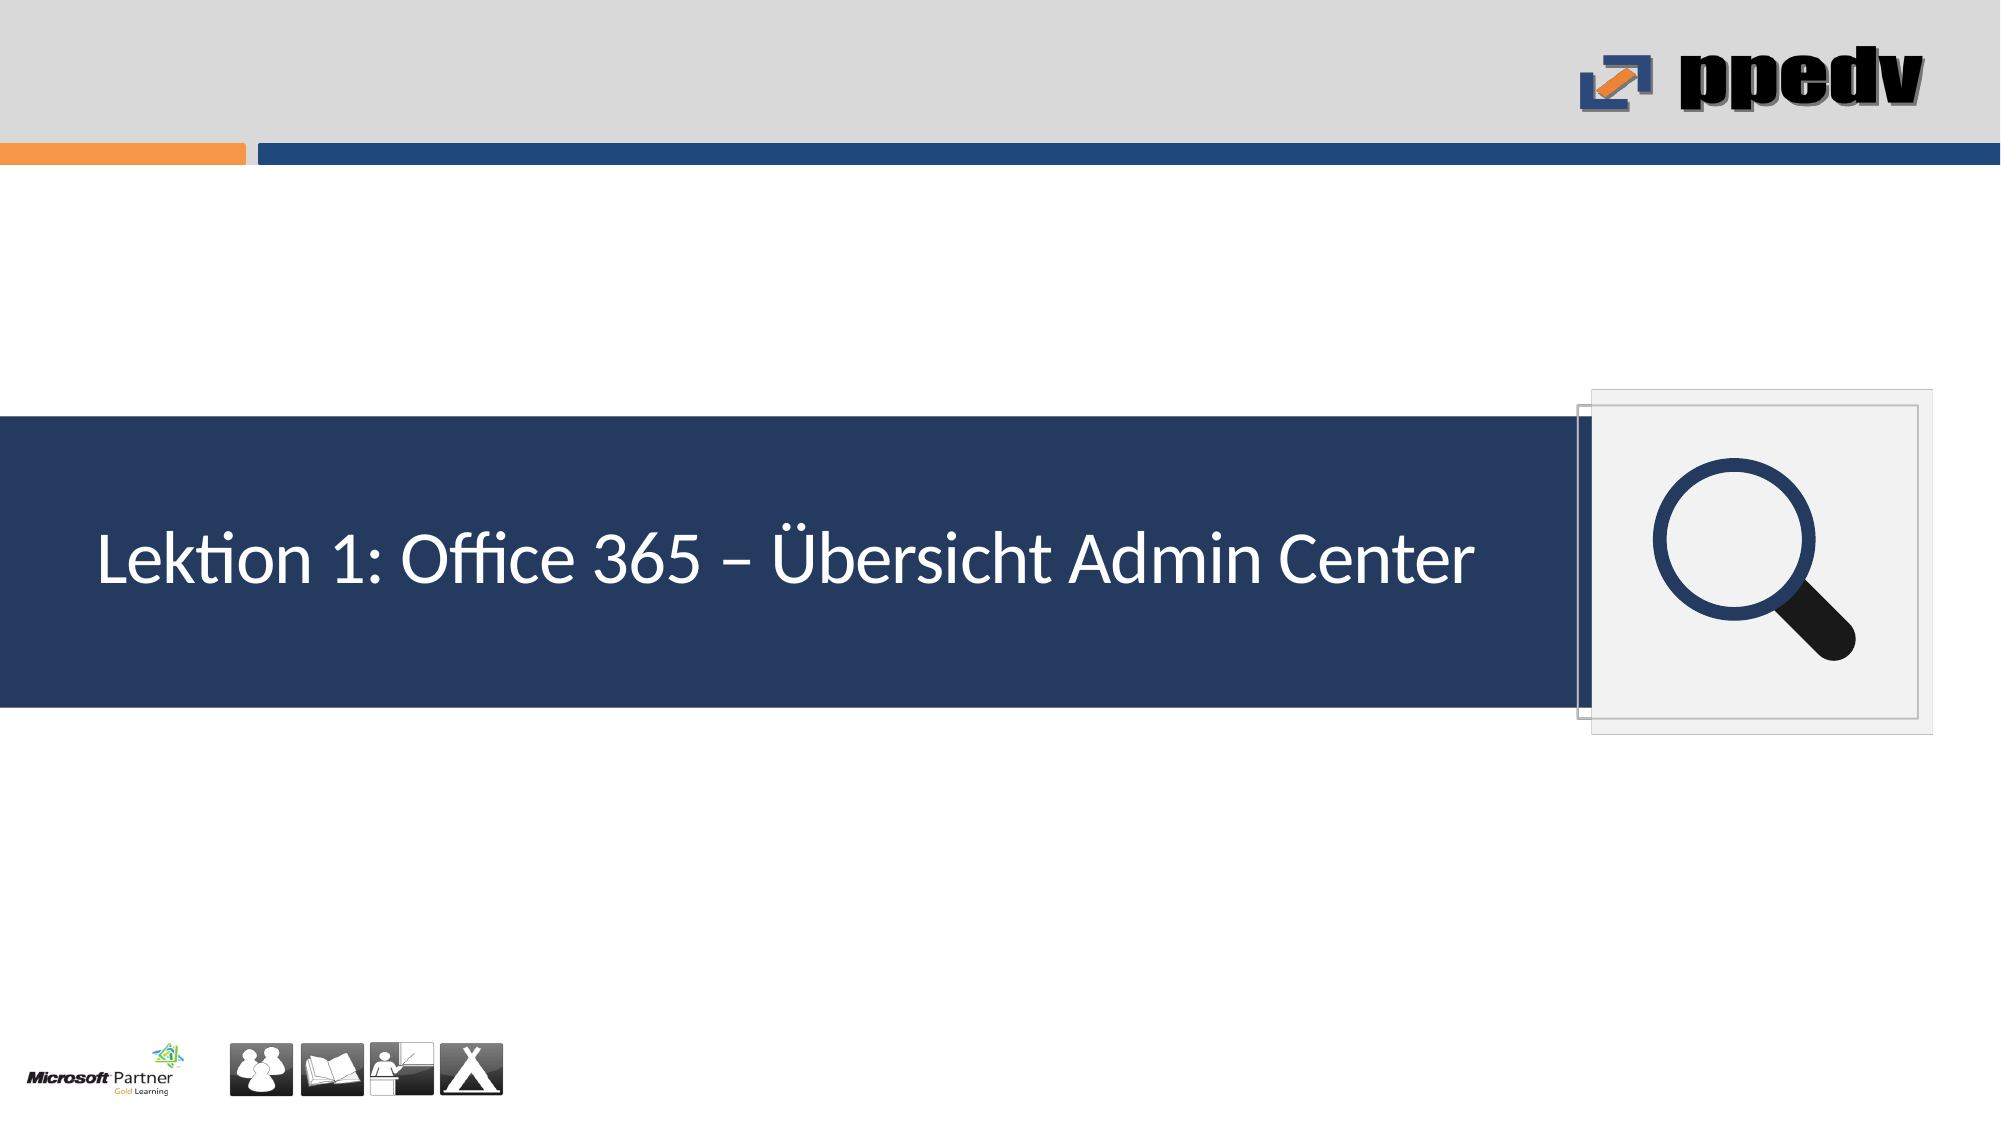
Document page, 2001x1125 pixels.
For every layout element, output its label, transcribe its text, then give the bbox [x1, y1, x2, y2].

title Lektion 1: Office 365 – Übersicht Admin Center [96, 518, 1584, 600]
picture [1566, 40, 1953, 123]
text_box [1652, 457, 1838, 669]
picture [0, 165, 2001, 1125]
